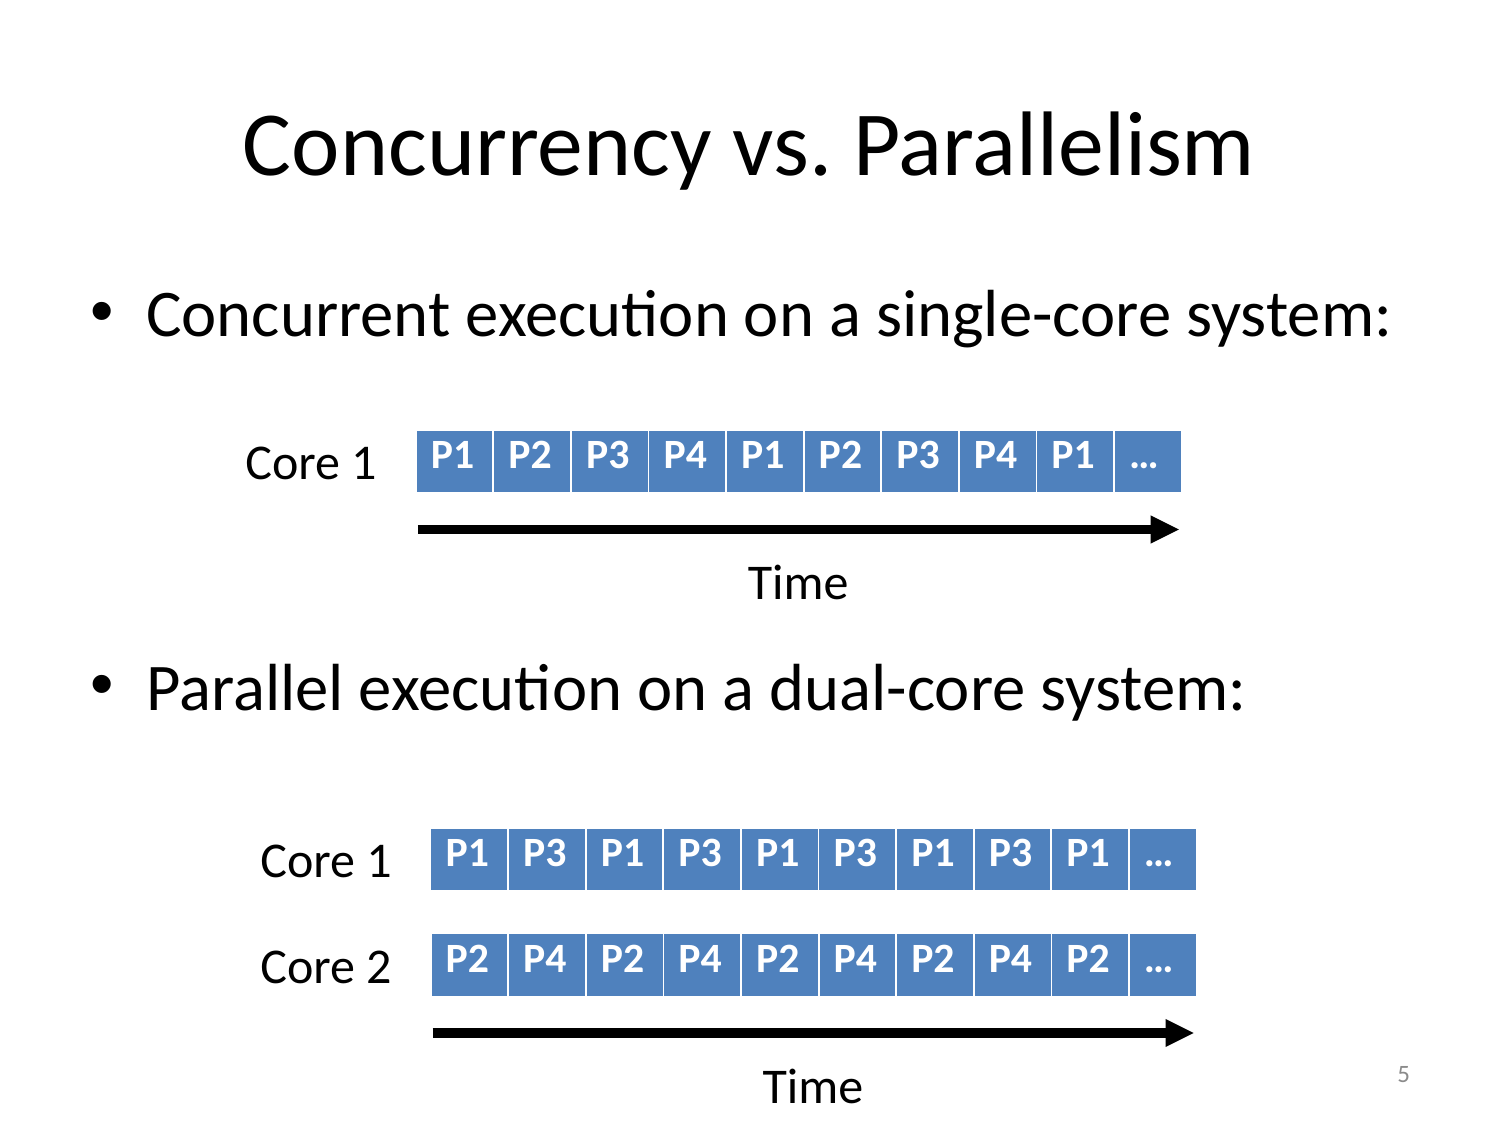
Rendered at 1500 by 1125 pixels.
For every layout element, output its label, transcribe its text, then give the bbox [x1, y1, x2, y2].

table_header P3 [975, 829, 1050, 890]
text_box Core 1 [230, 422, 392, 498]
table_header P1 [897, 829, 973, 890]
table_header P4 [820, 934, 895, 996]
table_header P3 [572, 431, 648, 492]
table_header P2 [432, 934, 507, 996]
table_header P1 [727, 431, 803, 492]
table_header P3 [509, 829, 585, 890]
table_header P1 [417, 431, 492, 492]
table_header P2 [494, 431, 570, 492]
table_header … [1130, 934, 1196, 996]
table_header P2 [742, 934, 818, 996]
table_header … [1115, 431, 1181, 492]
title Concurrency vs. Parallelism [75, 45, 1425, 233]
table_header … [1130, 829, 1196, 890]
table_header P2 [587, 934, 663, 996]
text_box Time [732, 542, 864, 618]
table_header P3 [664, 829, 740, 890]
table_header P3 [882, 431, 958, 492]
list Concurrent execution on a single-core system: Parallel execution on a dual-core system: [75, 262, 1425, 1005]
text_box Time [747, 1045, 879, 1121]
table_header P2 [805, 431, 880, 492]
table_header P1 [431, 829, 507, 890]
text_box Core 1 [245, 820, 407, 895]
table_header P4 [664, 934, 740, 996]
table_header P4 [975, 934, 1051, 996]
table_header P1 [742, 829, 818, 890]
table_header P3 [819, 829, 895, 890]
table_header P2 [897, 934, 973, 996]
table_header P4 [960, 431, 1036, 492]
table_header P1 [1052, 829, 1128, 890]
table_header P2 [1052, 934, 1128, 996]
table_header P1 [1037, 431, 1113, 492]
table_header P1 [587, 829, 662, 890]
table_header P4 [649, 431, 725, 492]
text_box Core 2 [245, 925, 407, 1001]
table_header P4 [509, 934, 585, 996]
slide_number 5 [1074, 1042, 1425, 1103]
